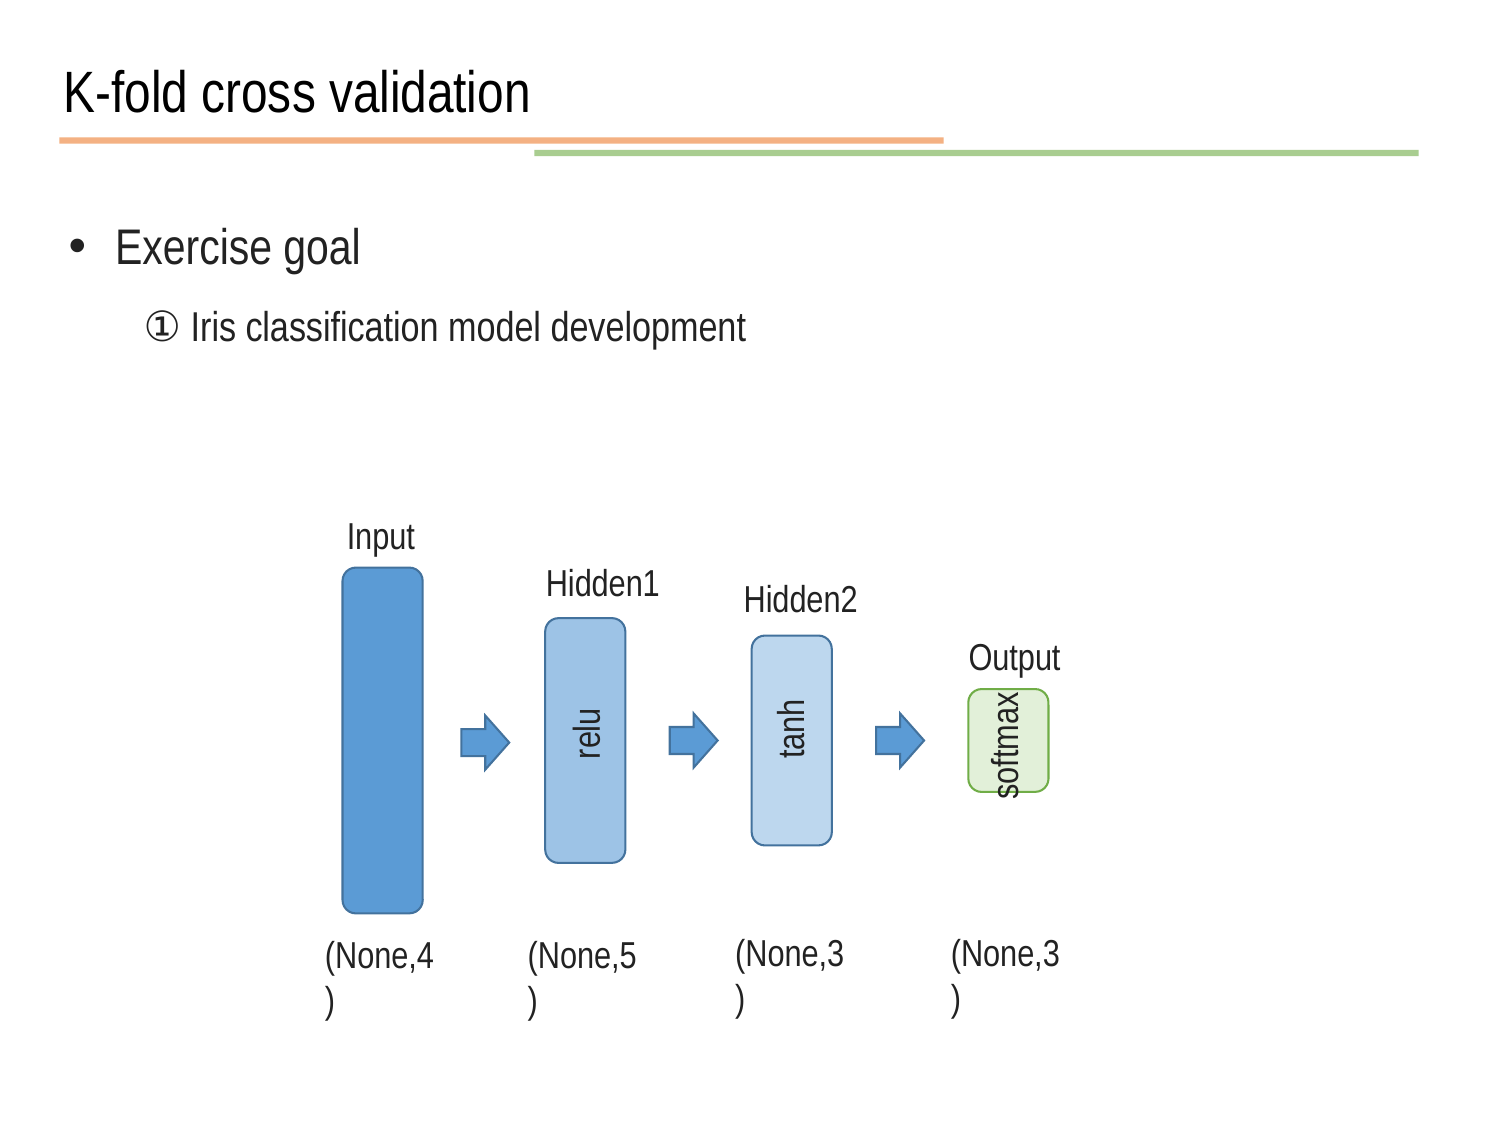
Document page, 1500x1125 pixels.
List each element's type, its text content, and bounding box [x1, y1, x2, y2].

text_box (None,5) [512, 923, 658, 1029]
text_box tanh [759, 646, 819, 774]
text_box [341, 566, 424, 915]
text_box Hidden1 [531, 551, 685, 612]
text_box [460, 712, 511, 773]
text_box Input [332, 504, 434, 565]
text_box Output [953, 625, 1081, 686]
text_box [544, 617, 627, 864]
text_box Hidden2 [728, 567, 882, 627]
text_box relu [555, 646, 615, 774]
text_box [967, 691, 973, 790]
text_box [875, 710, 926, 771]
text_box (None,3) [720, 921, 866, 1027]
text_box [750, 634, 833, 847]
text_box (None,4) [310, 923, 455, 1029]
text_box Exercise goal ① Iris classification model development [53, 177, 1488, 358]
text_box [668, 710, 720, 771]
text_box K-fold cross validation [49, 11, 1451, 132]
text_box [1033, 688, 1050, 793]
text_box (None,3) [936, 921, 1081, 1027]
text_box softmax [973, 666, 1033, 815]
